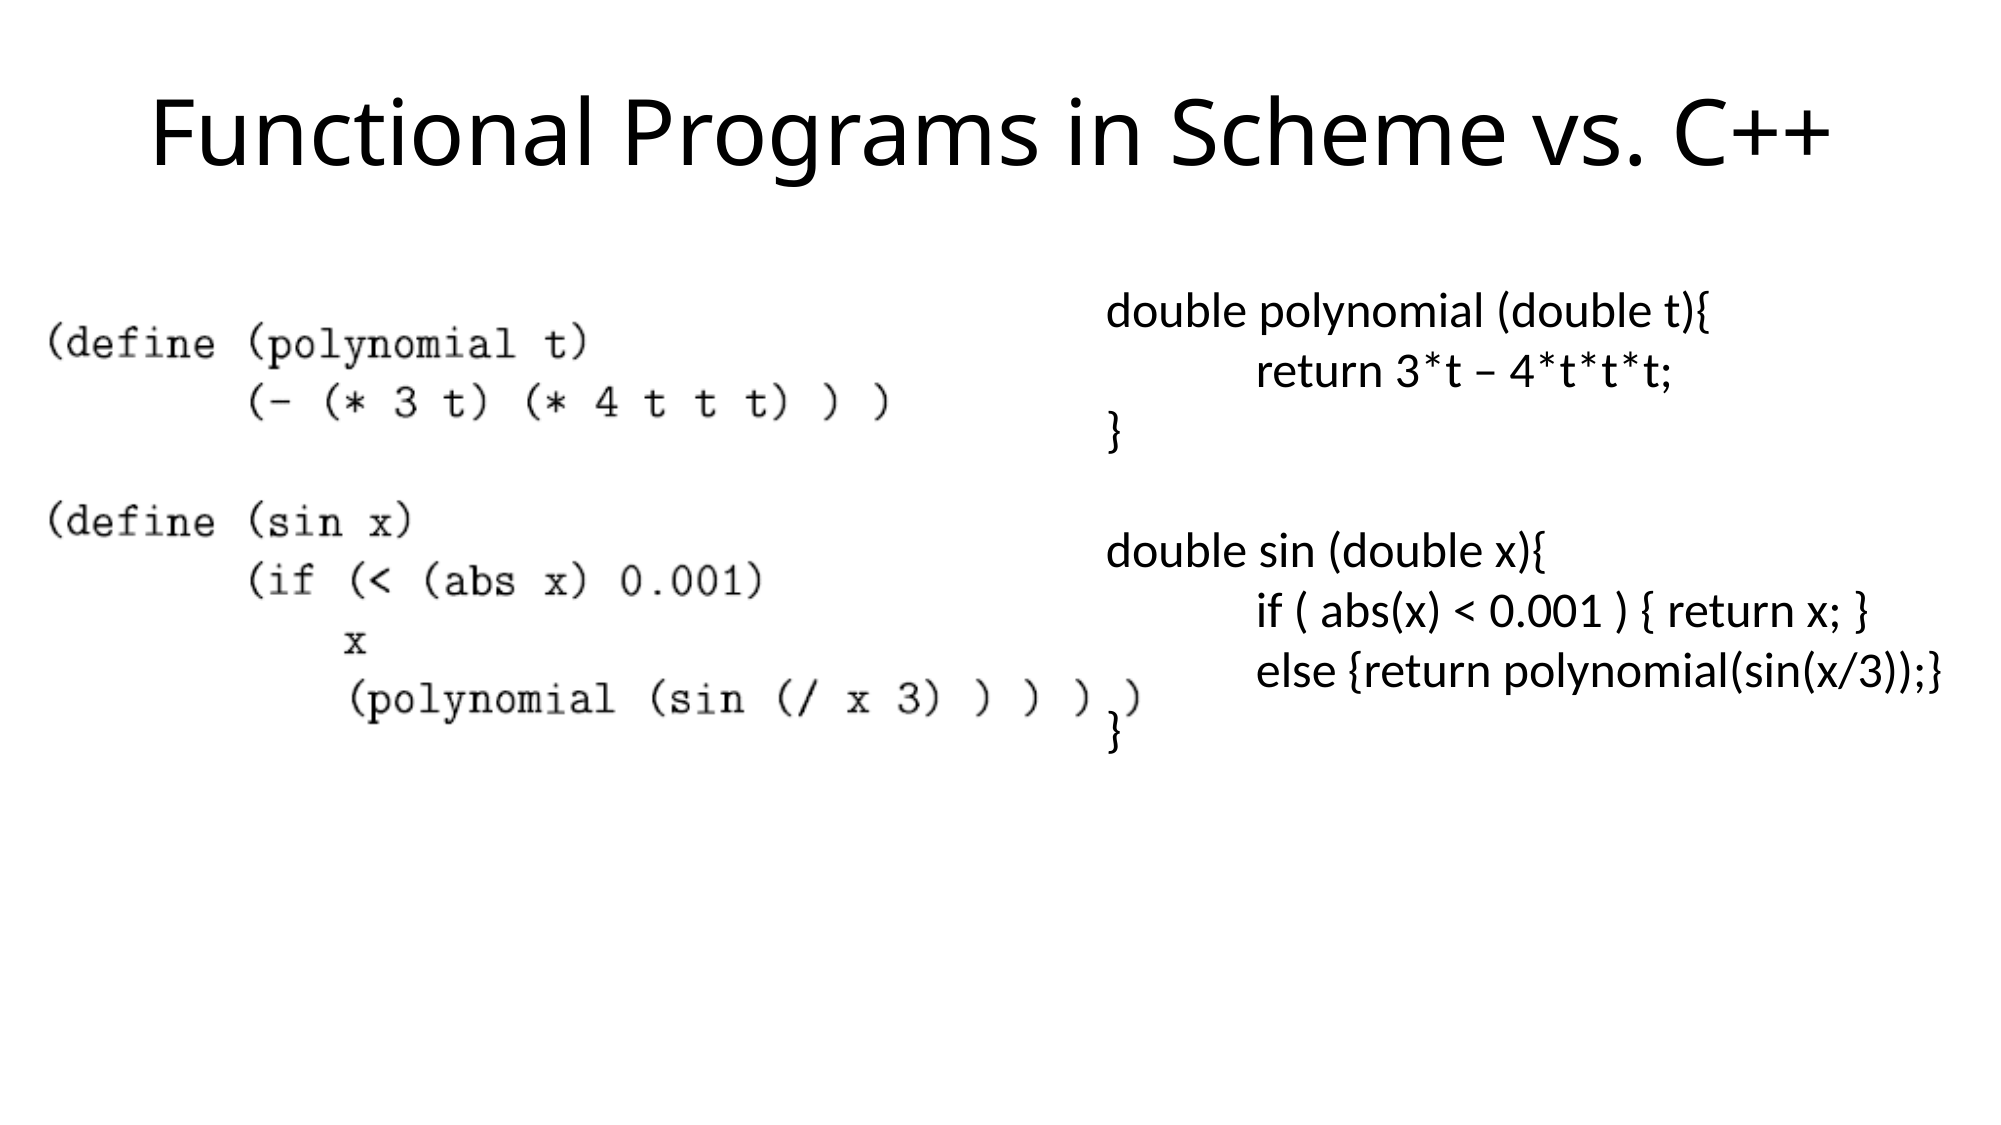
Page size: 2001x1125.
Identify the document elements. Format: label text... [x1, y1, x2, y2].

picture [25, 297, 1152, 742]
title Functional Programs in Scheme vs. C++ [133, 27, 1859, 245]
text_box double polynomial (double t){ return 3*t – 4*t*t*t; } double sin (double x){ if ( abs(x) < 0.001 ) { return x; } else {return polynomial(sin(x/3));} } [1091, 269, 1959, 765]
